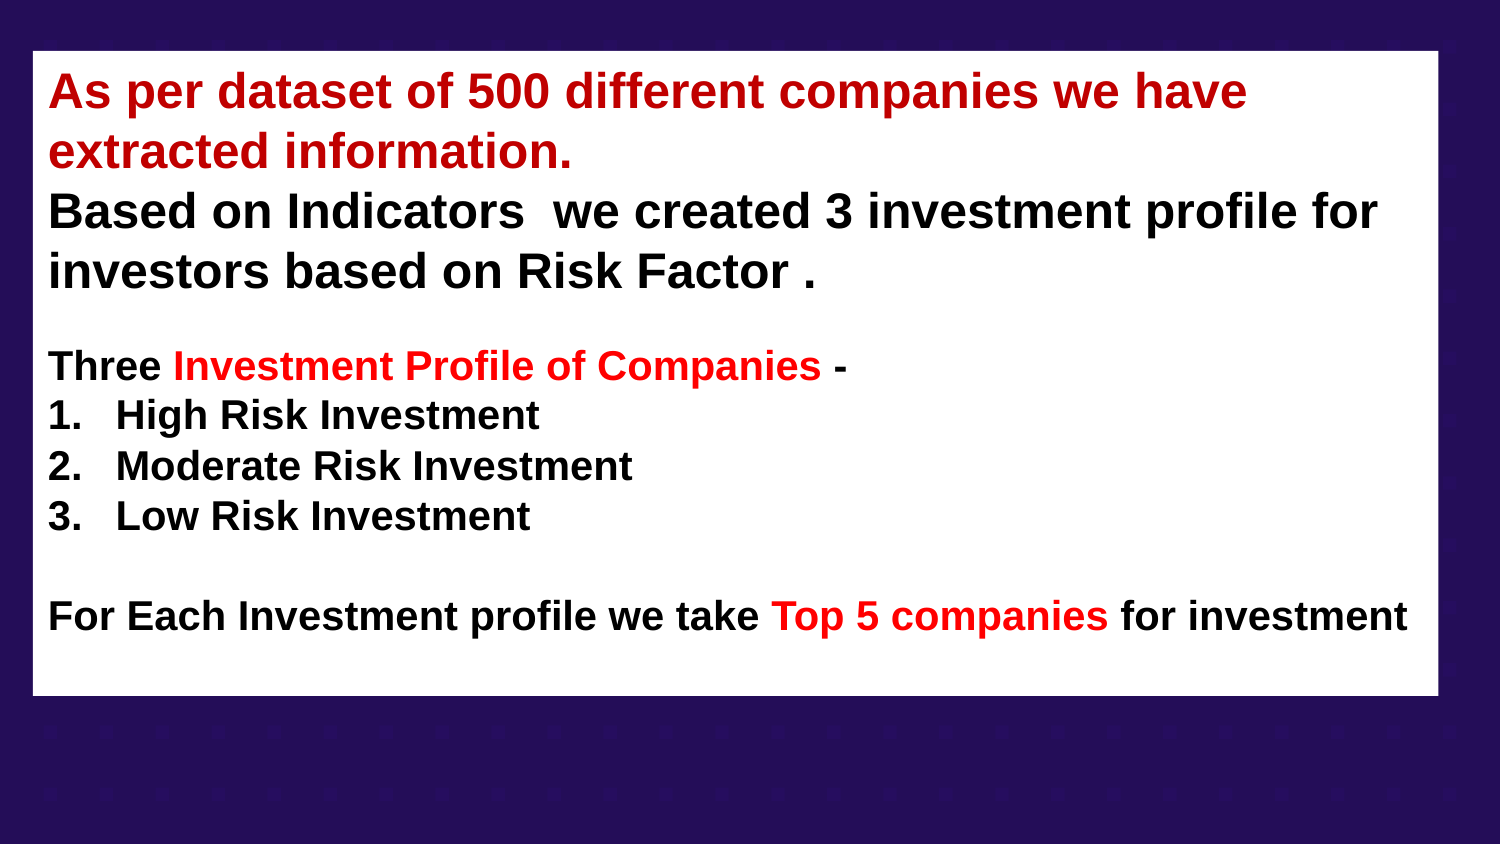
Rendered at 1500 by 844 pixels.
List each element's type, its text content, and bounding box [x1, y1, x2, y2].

text_box As per dataset of 500 different companies we have extracted information. Based on Indicators we created 3 investment profile for investors based on Risk Factor . Three Investment Profile of Companies - High Risk Investment Moderate Risk Investment Low Risk Investment For Each Investment profile we take Top 5 companies for investment [32, 50, 1439, 696]
